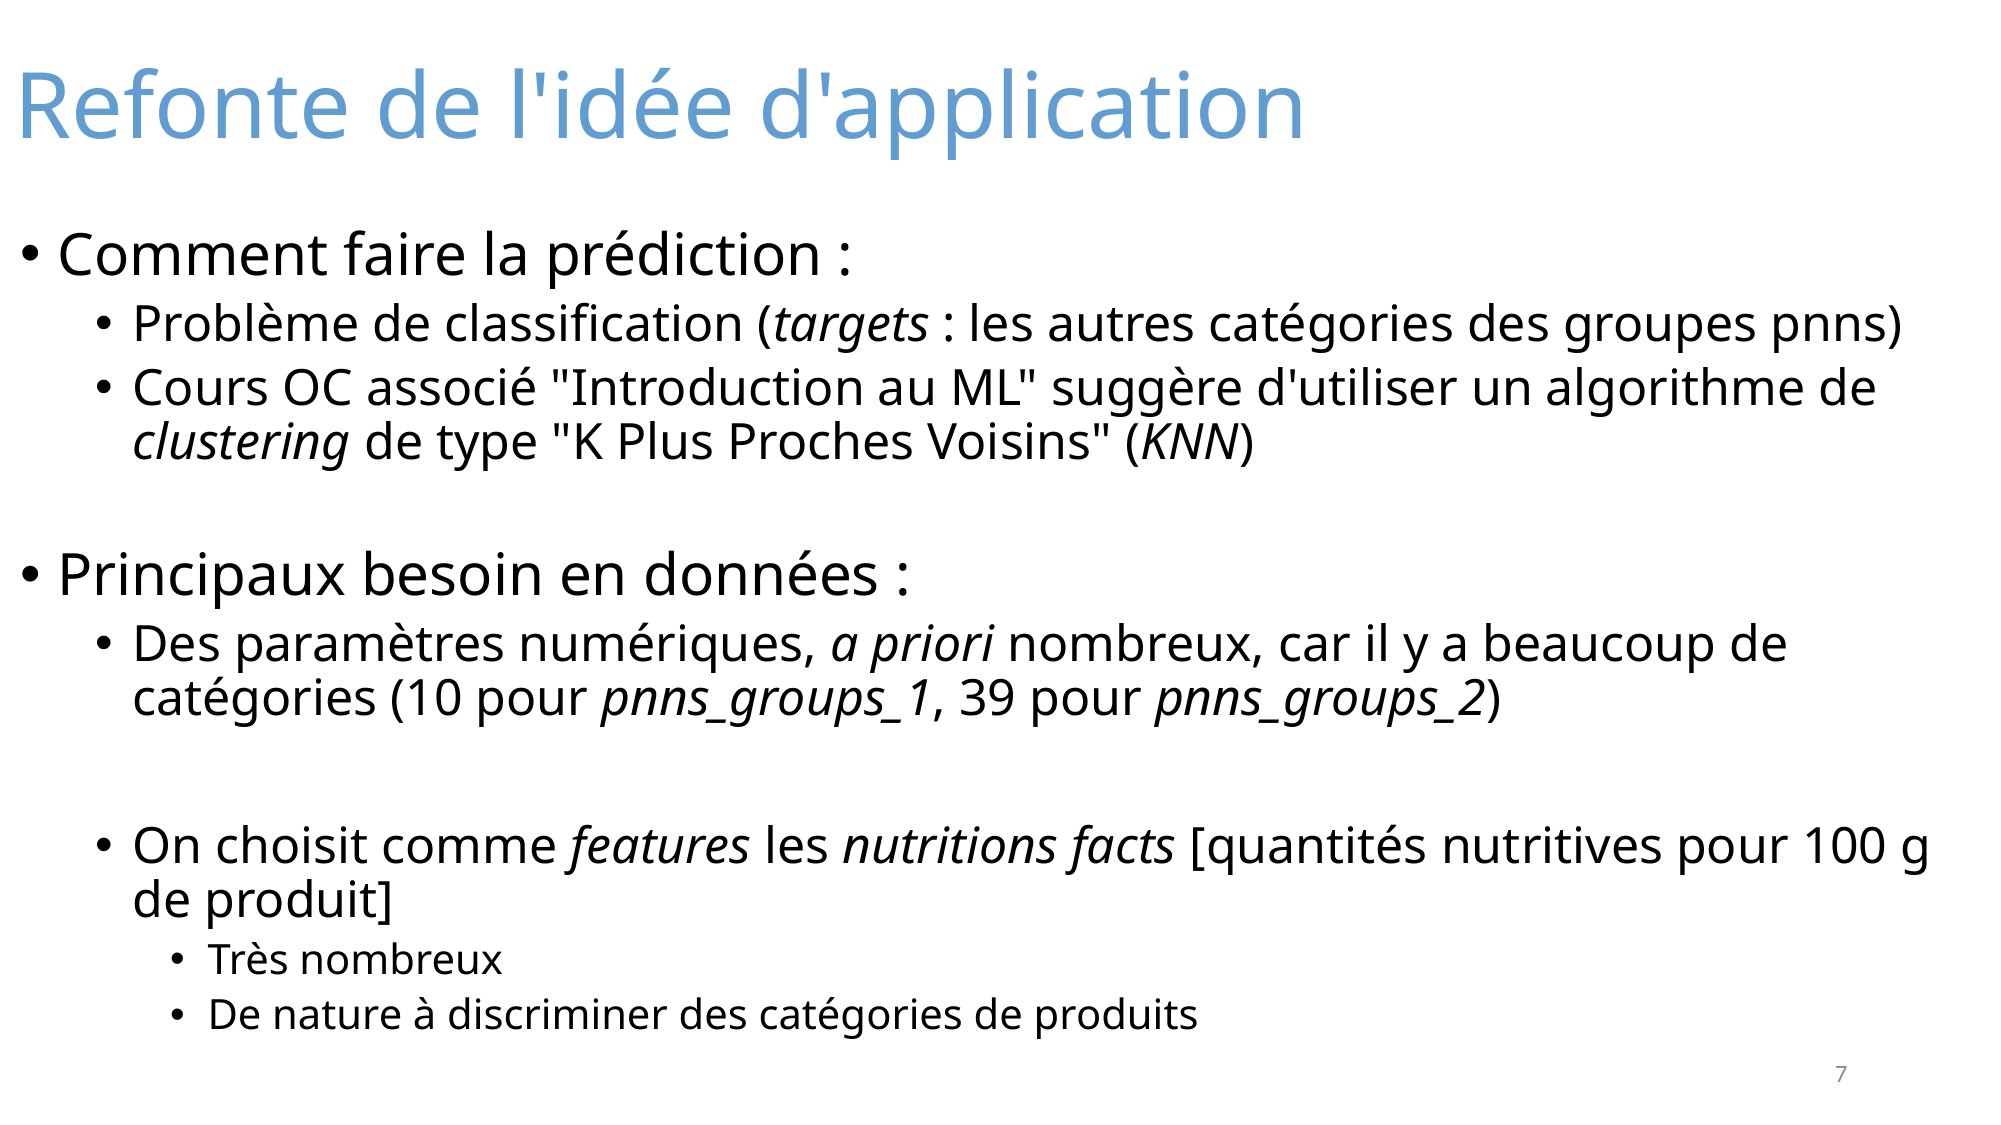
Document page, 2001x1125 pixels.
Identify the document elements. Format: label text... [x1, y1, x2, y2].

title Refonte de l'idée d'application [0, 0, 2000, 218]
slide_number 7 [1412, 1042, 1863, 1103]
list Comment faire la prédiction : Problème de classification (targets : les autres catégories des groupes pnns) Cours OC associé "Introduction au ML" suggère d'utiliser un algorithme de clustering de type "K Plus Proches Voisins" (KNN) Principaux besoin en données : Des paramètres numériques, a priori nombreux, car il y a beaucoup de catégories (10 pour pnns_groups_1, 39 pour pnns_groups_2) On choisit comme features les nutritions facts [quantités nutritives pour 100 g de produit] Très nombreux De nature à discriminer des catégories de produits [5, 217, 1991, 1125]
